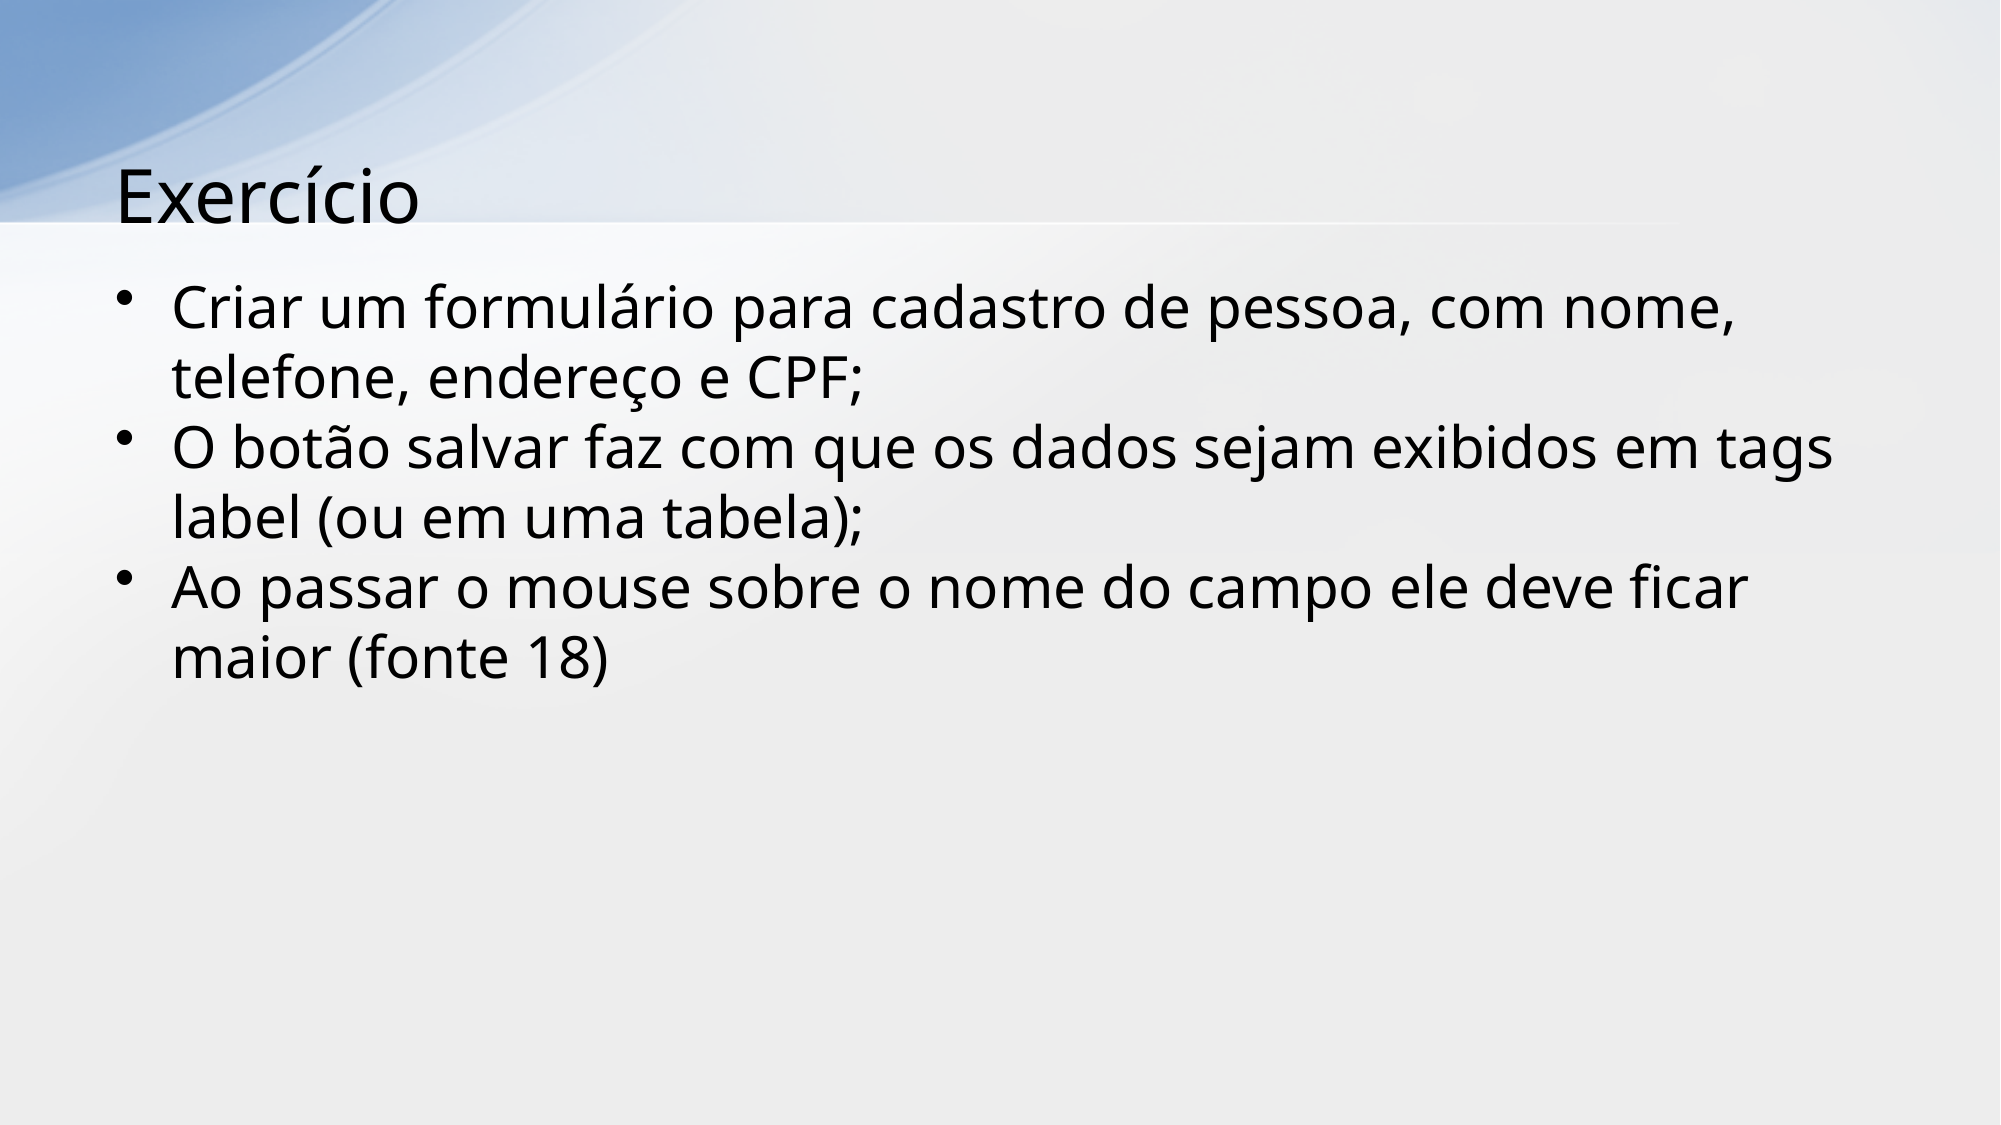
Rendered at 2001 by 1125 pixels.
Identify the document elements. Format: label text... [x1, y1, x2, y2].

title Exercício [99, 58, 1900, 247]
list Criar um formulário para cadastro de pessoa, com nome, telefone, endereço e CPF; O botão salvar faz com que os dados sejam exibidos em tags label (ou em uma tabela); Ao passar o mouse sobre o nome do campo ele deve ficar maior (fonte 18) [99, 262, 1900, 1005]
picture [0, 0, 2000, 1125]
